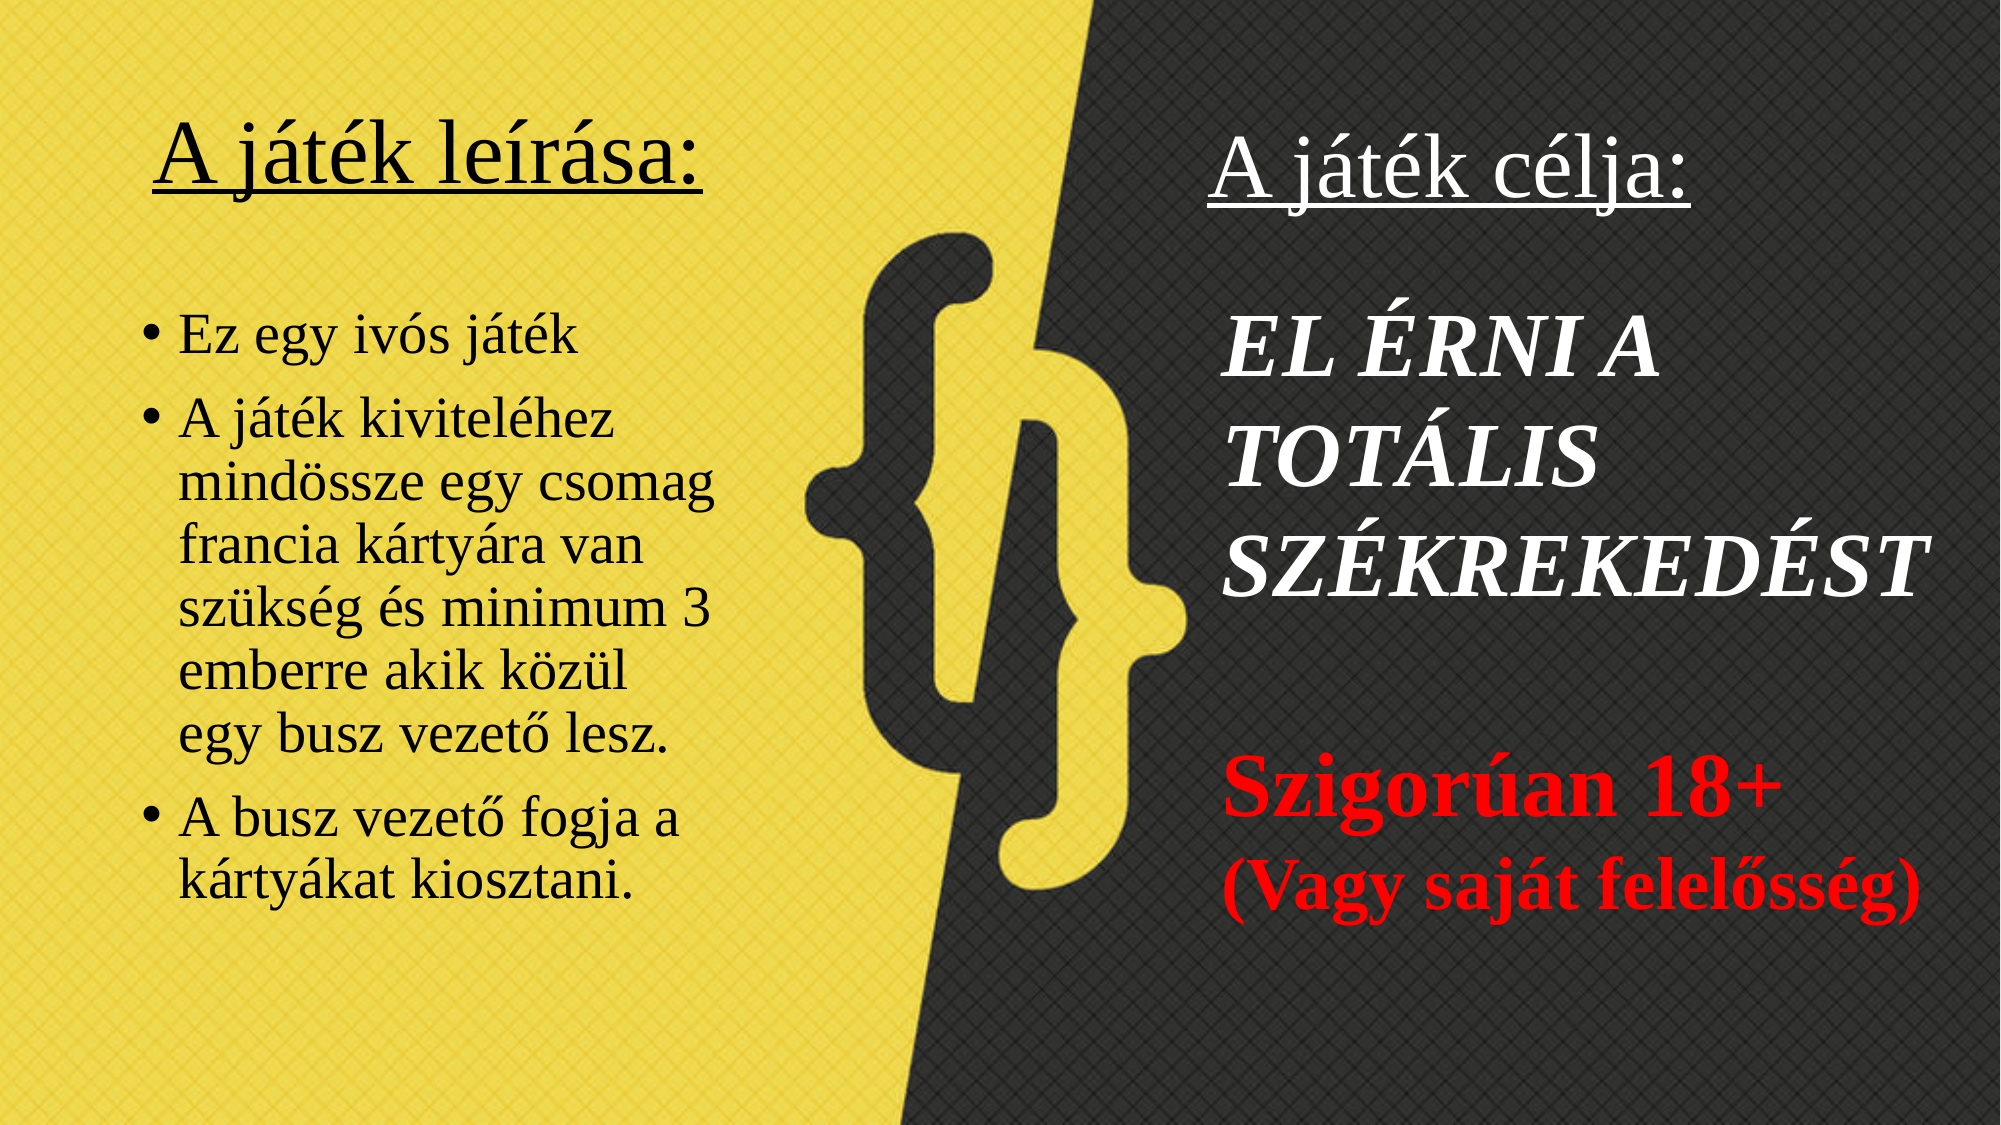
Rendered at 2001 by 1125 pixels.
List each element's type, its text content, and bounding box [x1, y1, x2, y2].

list Ez egy ivós játék A játék kiviteléhez mindössze egy csomag francia kártyára van szükség és minimum 3 emberre akik közül egy busz vezető lesz. A busz vezető fogja a kártyákat kiosztani. [126, 295, 740, 1041]
text_box A játék célja: [1192, 73, 1896, 263]
text_box EL ÉRNI A TOTÁLIS SZÉKREKEDÉST Szigorúan 18+ (Vagy saját felelősség) [1206, 277, 1961, 932]
title A játék leírása: [137, 59, 841, 249]
picture [0, 0, 2001, 1125]
